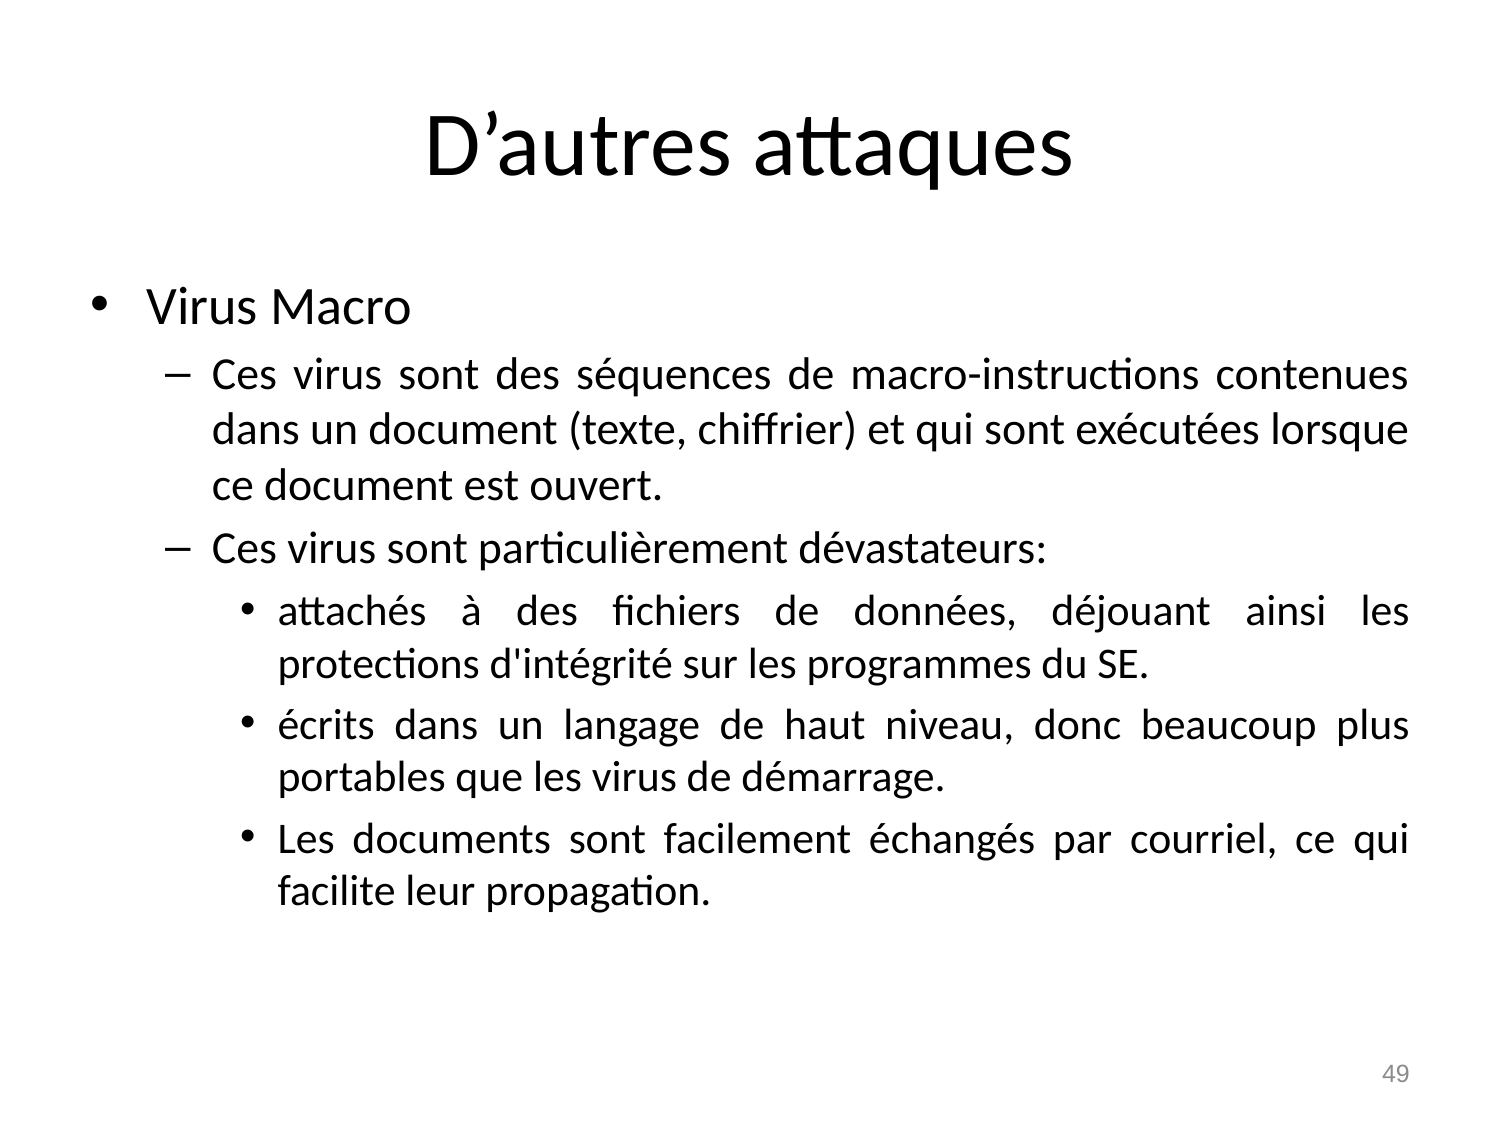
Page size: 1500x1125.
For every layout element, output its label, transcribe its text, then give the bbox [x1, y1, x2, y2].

slide_number 49 [1074, 1042, 1425, 1103]
title D’autres attaques [75, 45, 1425, 233]
list Virus Macro Ces virus sont des séquences de macro-instructions contenues dans un document (texte, chiffrier) et qui sont exécutées lorsque ce document est ouvert. Ces virus sont particulièrement dévastateurs: attachés à des fichiers de données, déjouant ainsi les protections d'intégrité sur les programmes du SE. écrits dans un langage de haut niveau, donc beaucoup plus portables que les virus de démarrage. Les documents sont facilement échangés par courriel, ce qui facilite leur propagation. [75, 262, 1425, 1005]
